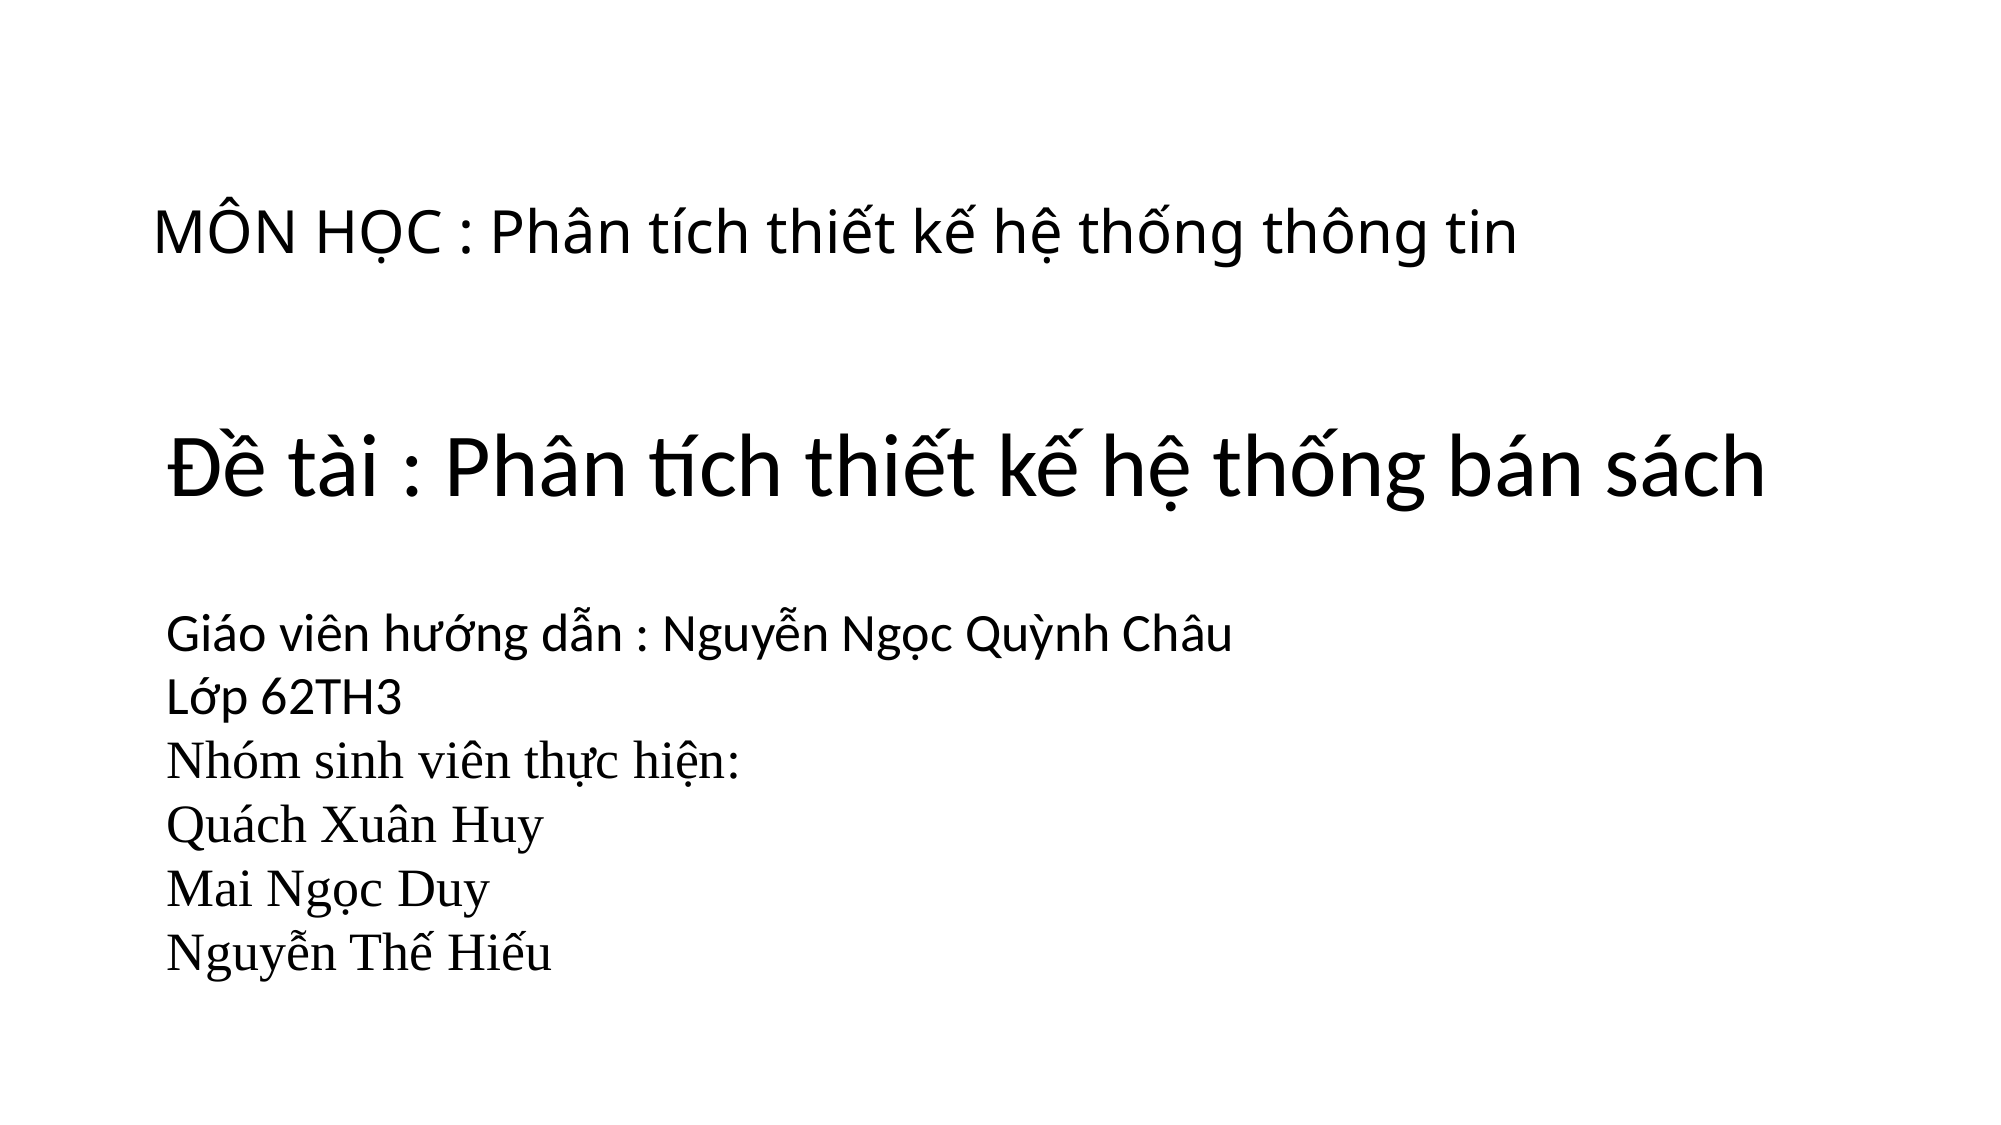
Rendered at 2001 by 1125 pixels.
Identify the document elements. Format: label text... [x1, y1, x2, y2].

title MÔN HỌC : Phân tích thiết kế hệ thống thông tin [137, 193, 1863, 412]
list Đề tài : Phân tích thiết kế hệ thống bán sách Giáo viên hướng dẫn : Nguyễn Ngọc Quỳnh Châu Lớp 62TH3 Nhóm sinh viên thực hiện: Quách Xuân Huy Mai Ngọc Duy Nguyễn Thế Hiếu [151, 411, 1877, 1125]
